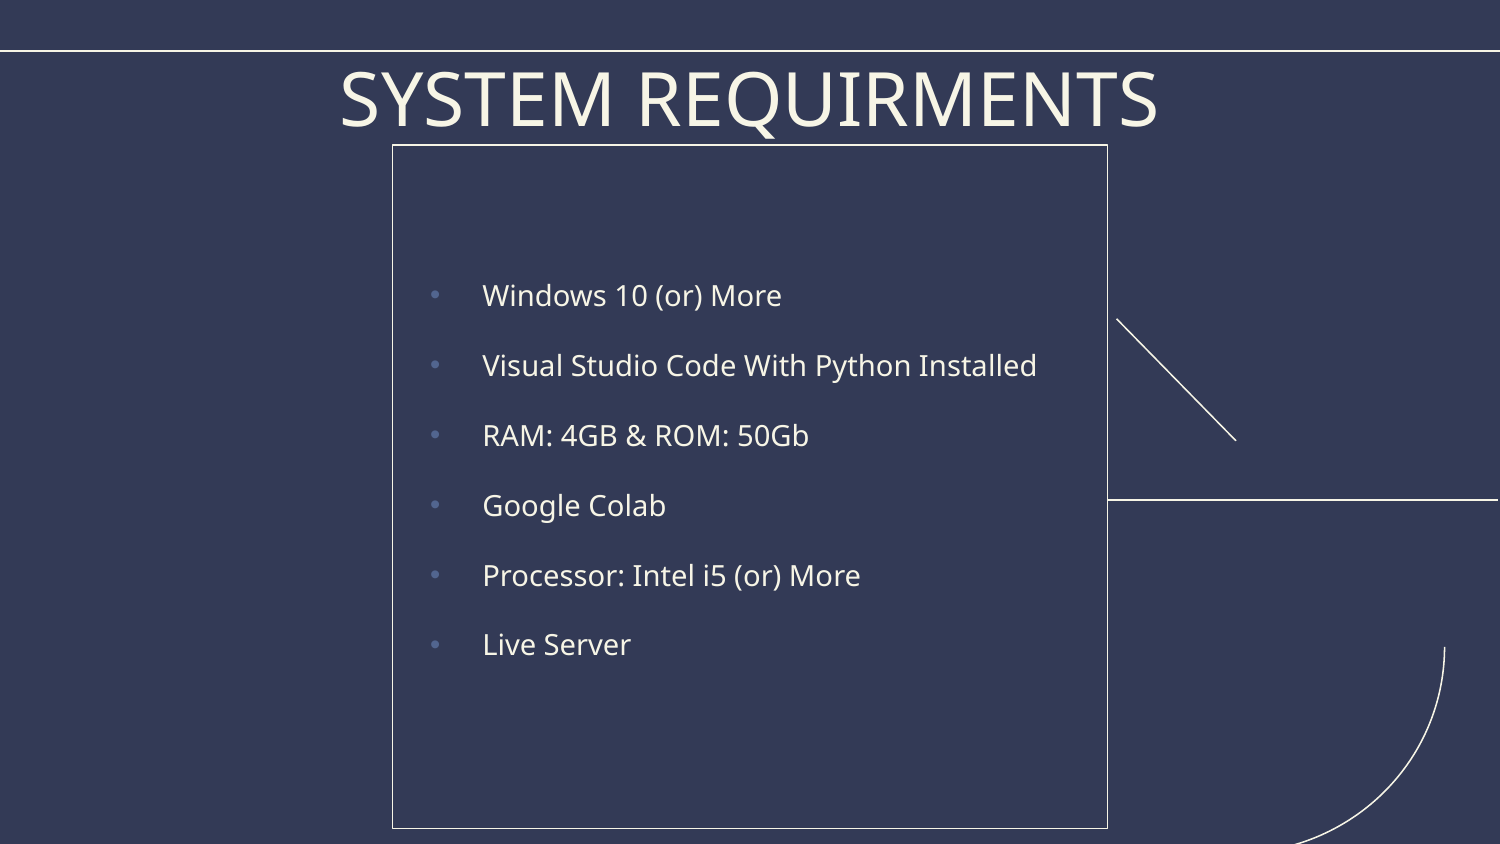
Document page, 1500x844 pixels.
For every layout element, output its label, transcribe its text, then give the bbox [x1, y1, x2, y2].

subtitle Windows 10 (or) More Visual Studio Code With Python Installed RAM: 4GB & ROM: 50Gb Google Colab Processor: Intel i5 (or) More Live Server [392, 144, 1108, 829]
title SYSTEM REQUIRMENTS [0, 48, 1500, 146]
